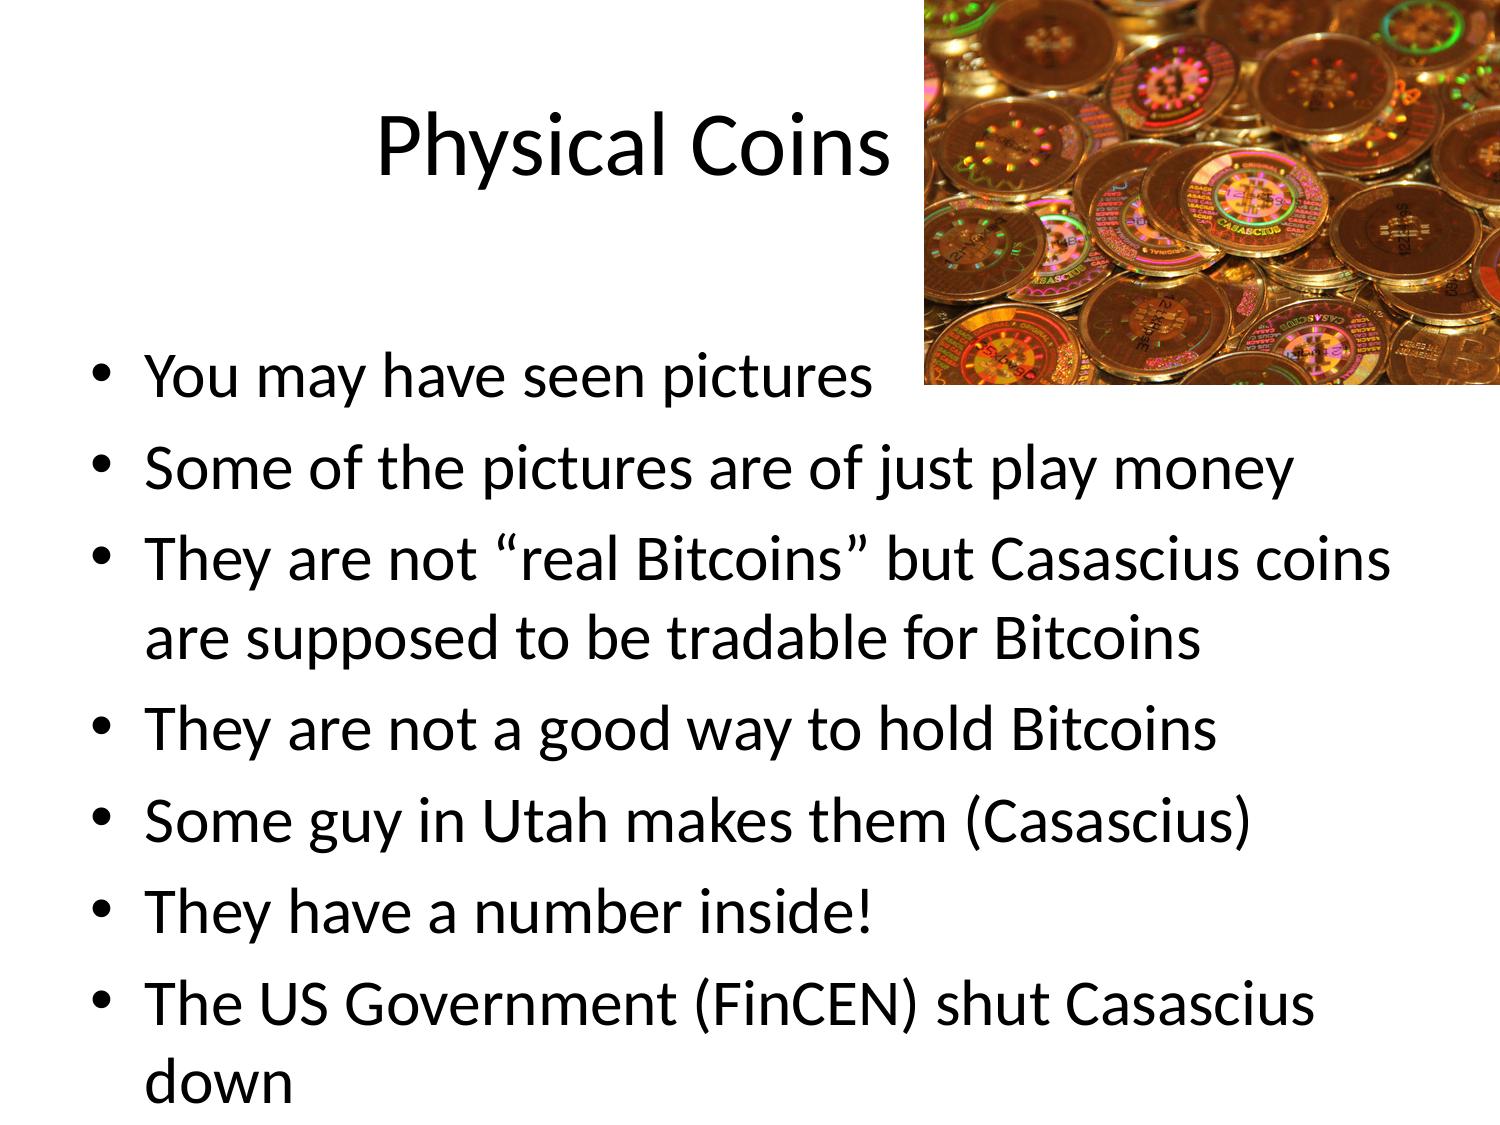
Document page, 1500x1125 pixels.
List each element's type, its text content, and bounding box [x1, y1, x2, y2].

title Physical Coins [75, 45, 919, 233]
list You may have seen pictures Some of the pictures are of just play money They are not “real Bitcoins” but Casascius coins are supposed to be tradable for Bitcoins They are not a good way to hold Bitcoins Some guy in Utah makes them (Casascius) They have a number inside! The US Government (FinCEN) shut Casascius down [75, 324, 1425, 1125]
picture [924, 0, 1500, 385]
